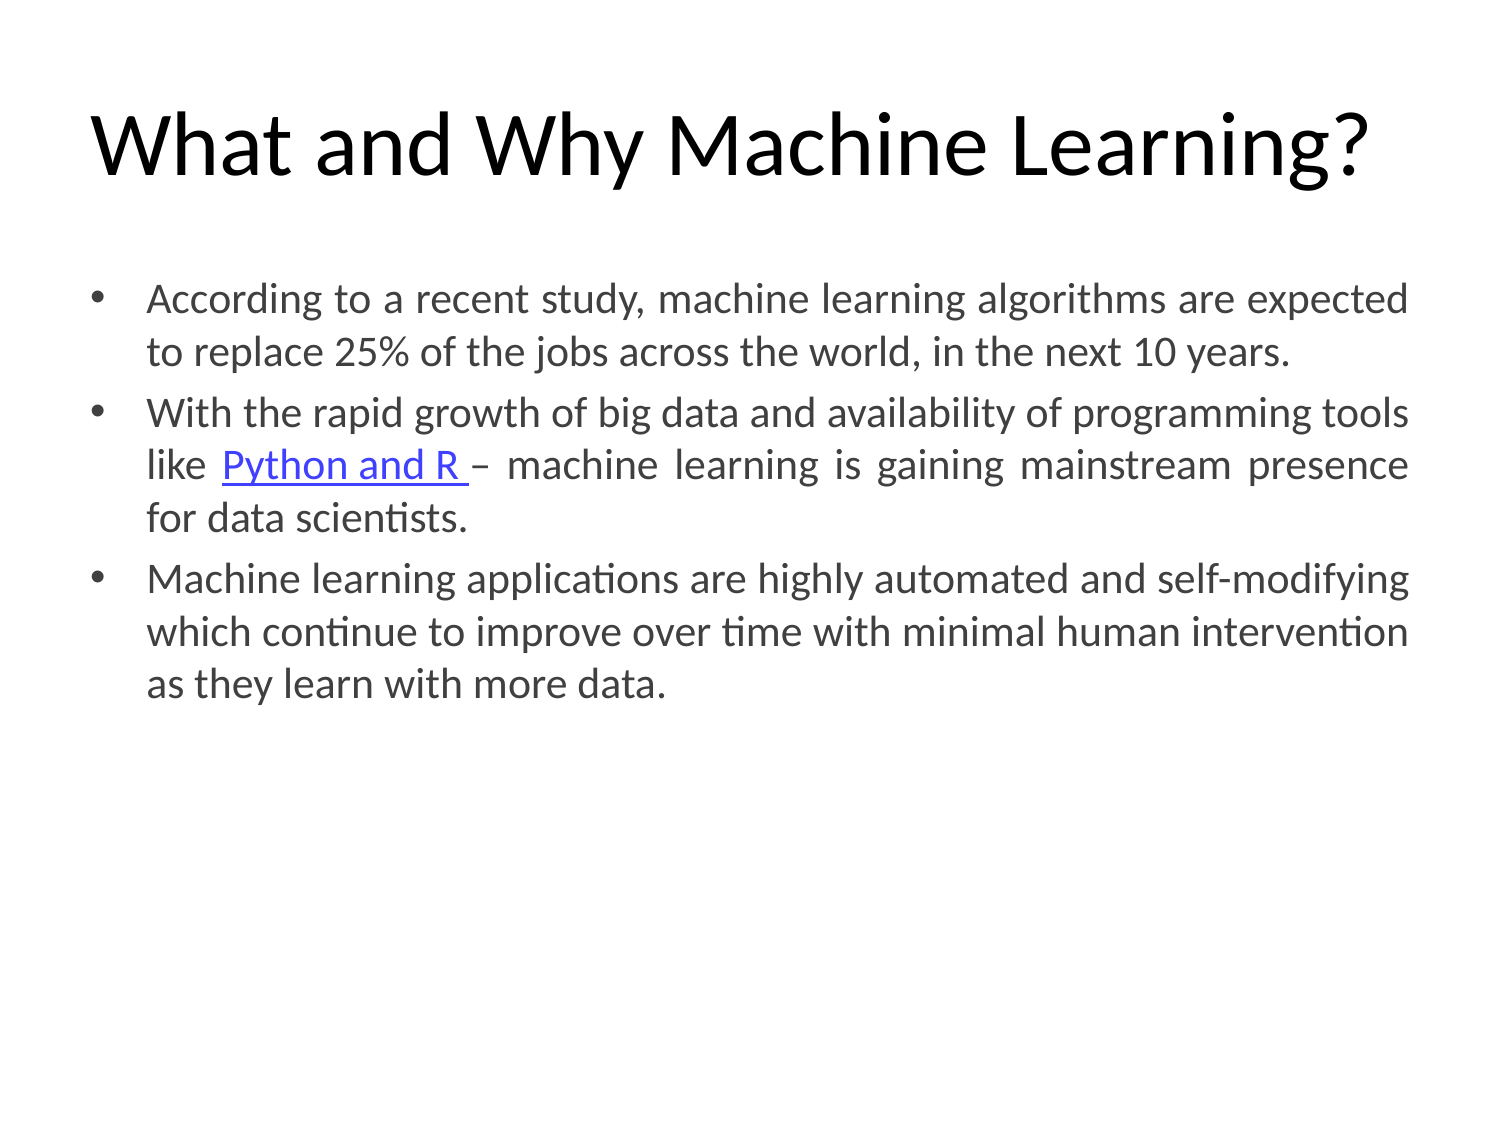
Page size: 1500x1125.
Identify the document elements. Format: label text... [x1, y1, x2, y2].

title What and Why Machine Learning? [75, 45, 1425, 233]
list According to a recent study, machine learning algorithms are expected to replace 25% of the jobs across the world, in the next 10 years. With the rapid growth of big data and availability of programming tools like Python and R – machine learning is gaining mainstream presence for data scientists. Machine learning applications are highly automated and self-modifying which continue to improve over time with minimal human intervention as they learn with more data. [75, 262, 1425, 1005]
